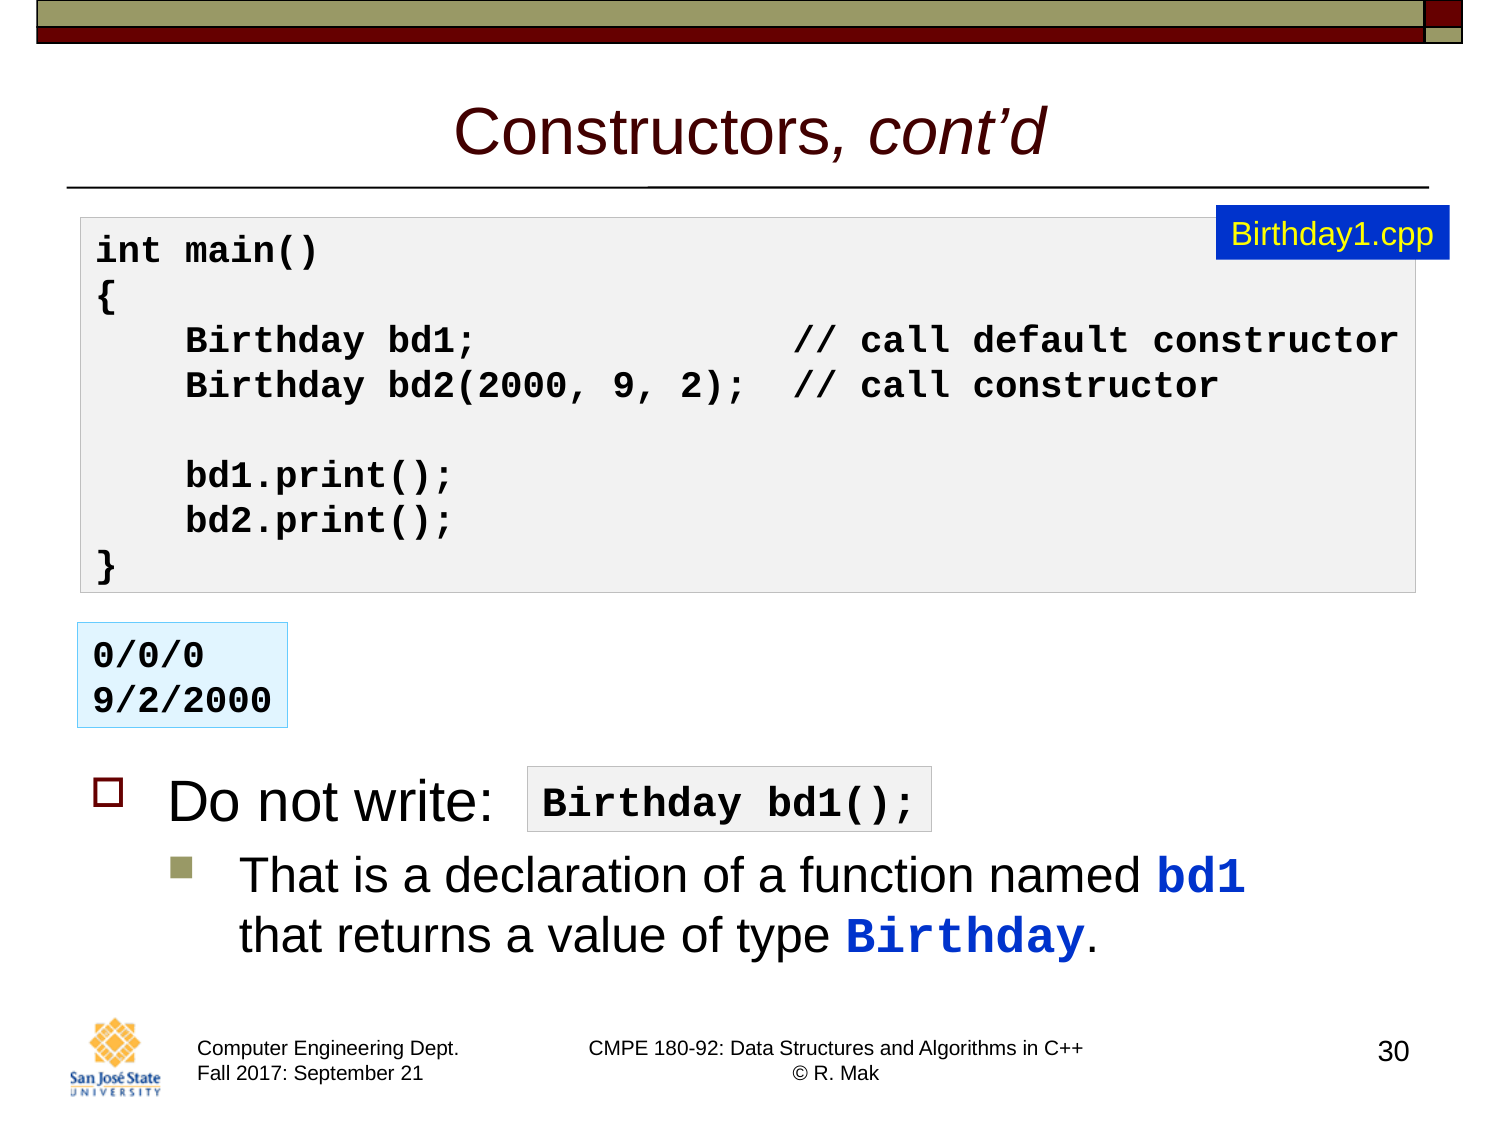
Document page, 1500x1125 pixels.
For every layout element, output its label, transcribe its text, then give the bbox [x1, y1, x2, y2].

slide_number 30 [1112, 1025, 1425, 1100]
text_box 0/0/0 9/2/2000 [77, 622, 288, 728]
title Constructors, cont’d [75, 67, 1425, 175]
text_box Birthday bd1(); [527, 766, 932, 832]
picture [60, 1012, 166, 1112]
list Do not write: That is a declaration of a function named bd1 that returns a value of type Birthday. [75, 755, 1425, 1006]
text_box int main() { Birthday bd1; // call default constructor Birthday bd2(2000, 9, 2); // call constructor bd1.print(); bd2.print(); } [80, 217, 1416, 593]
text_box Birthday1.cpp [1216, 205, 1450, 260]
